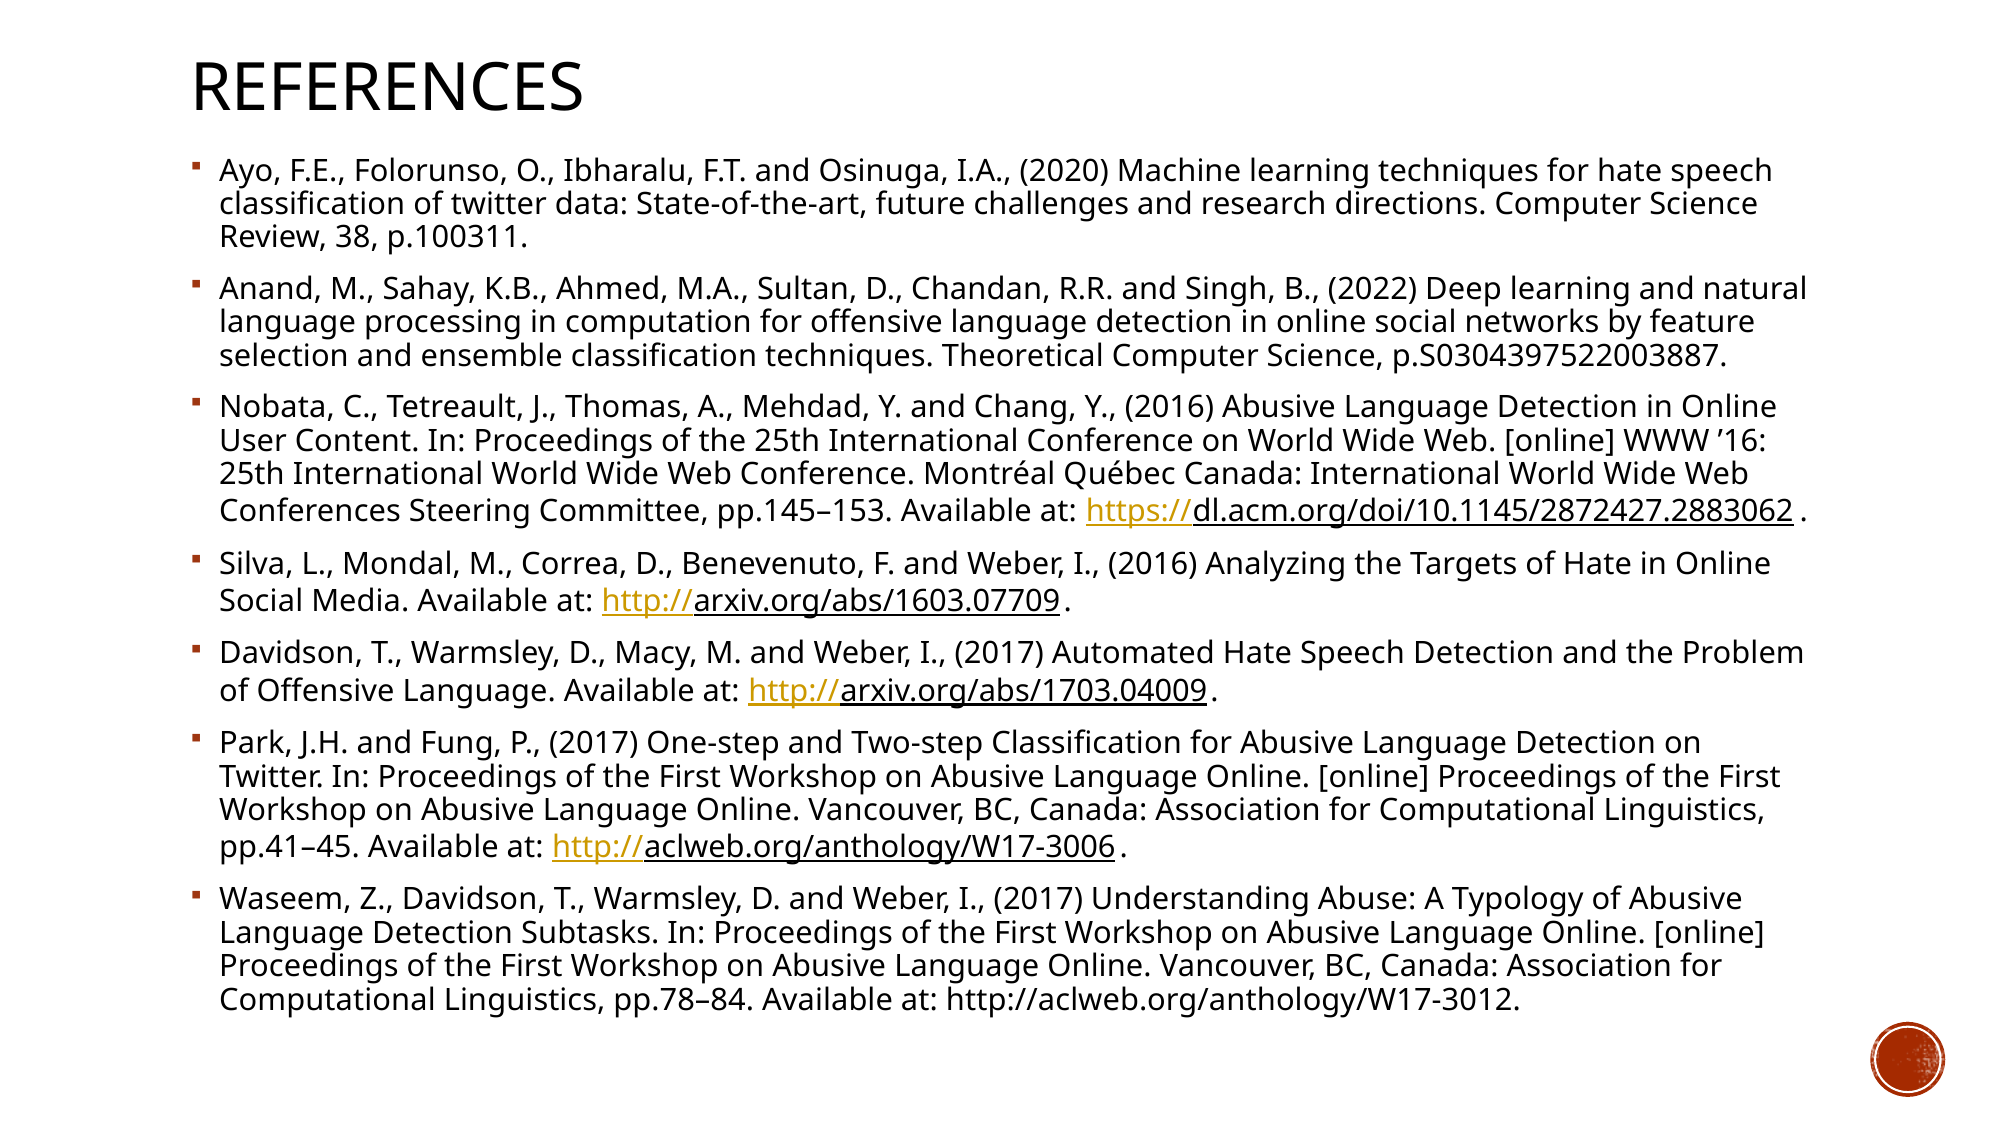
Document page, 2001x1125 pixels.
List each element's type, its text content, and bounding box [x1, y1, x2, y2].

title references [175, 37, 1826, 141]
list Ayo, F.E., Folorunso, O., Ibharalu, F.T. and Osinuga, I.A., (2020) Machine learning techniques for hate speech classification of twitter data: State-of-the-art, future challenges and research directions. Computer Science Review, 38, p.100311. Anand, M., Sahay, K.B., Ahmed, M.A., Sultan, D., Chandan, R.R. and Singh, B., (2022) Deep learning and natural language processing in computation for offensive language detection in online social networks by feature selection and ensemble classification techniques. Theoretical Computer Science, p.S0304397522003887. Nobata, C., Tetreault, J., Thomas, A., Mehdad, Y. and Chang, Y., (2016) Abusive Language Detection in Online User Content. In: Proceedings of the 25th International Conference on World Wide Web. [online] WWW ’16: 25th International World Wide Web Conference. Montréal Québec Canada: International World Wide Web Conferences Steering Committee, pp.145–153. Available at: https://dl.acm.org/doi/10.1145/2872427.2883062. Silva, L., Mondal, M., Correa, D., Benevenuto, F. and Weber, I., (2016) Analyzing the Targets of Hate in Online Social Media. Available at: http://arxiv.org/abs/1603.07709. Davidson, T., Warmsley, D., Macy, M. and Weber, I., (2017) Automated Hate Speech Detection and the Problem of Offensive Language. Available at: http://arxiv.org/abs/1703.04009. Park, J.H. and Fung, P., (2017) One-step and Two-step Classification for Abusive Language Detection on Twitter. In: Proceedings of the First Workshop on Abusive Language Online. [online] Proceedings of the First Workshop on Abusive Language Online. Vancouver, BC, Canada: Association for Computational Linguistics, pp.41–45. Available at: http://aclweb.org/anthology/W17-3006. Waseem, Z., Davidson, T., Warmsley, D. and Weber, I., (2017) Understanding Abuse: A Typology of Abusive Language Detection Subtasks. In: Proceedings of the First Workshop on Abusive Language Online. [online] Proceedings of the First Workshop on Abusive Language Online. Vancouver, BC, Canada: Association for Computational Linguistics, pp.78–84. Available at: http://aclweb.org/anthology/W17-3012. [175, 146, 1826, 1079]
